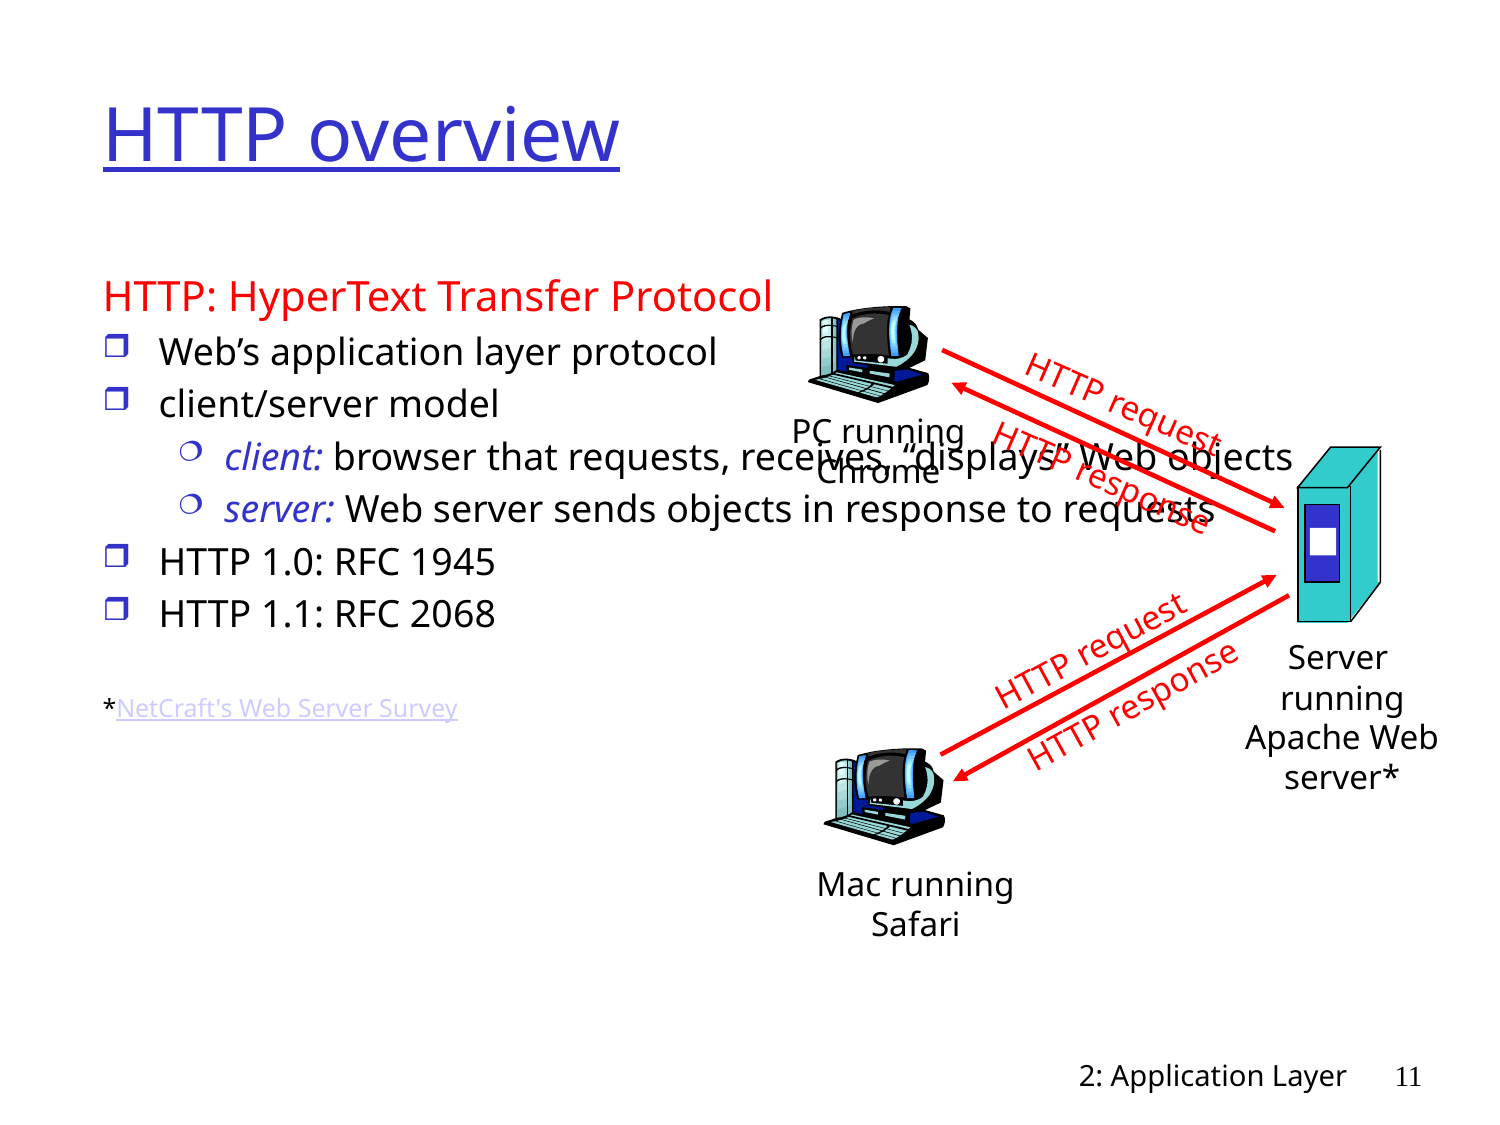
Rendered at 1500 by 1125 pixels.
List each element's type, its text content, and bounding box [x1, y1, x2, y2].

text_box PC running Chrome [776, 402, 981, 498]
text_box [823, 747, 948, 846]
footer 2: Application Layer [887, 1049, 1362, 1125]
text_box [953, 751, 1007, 782]
list HTTP: HyperText Transfer Protocol Web’s application layer protocol client/server model client: browser that requests, receives, “displays” Web objects server: Web server sends objects in response to requests HTTP 1.0: RFC 1945 HTTP 1.1: RFC 2068 *NetCraft's Web Server Survey [87, 262, 1363, 1026]
text_box [1207, 574, 1277, 613]
text_box HTTP request [1003, 330, 1246, 477]
text_box HTTP response [970, 399, 1235, 555]
title HTTP overview [87, 37, 1363, 226]
slide_number 11 [1362, 1049, 1438, 1125]
text_box [951, 382, 991, 401]
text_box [1297, 446, 1381, 624]
text_box Server running Apache Web server* [1230, 629, 1455, 804]
text_box [1137, 440, 1285, 509]
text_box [807, 304, 932, 404]
text_box HTTP response [1002, 615, 1261, 792]
text_box Mac running Safari [801, 855, 1030, 951]
text_box HTTP request [970, 568, 1209, 730]
